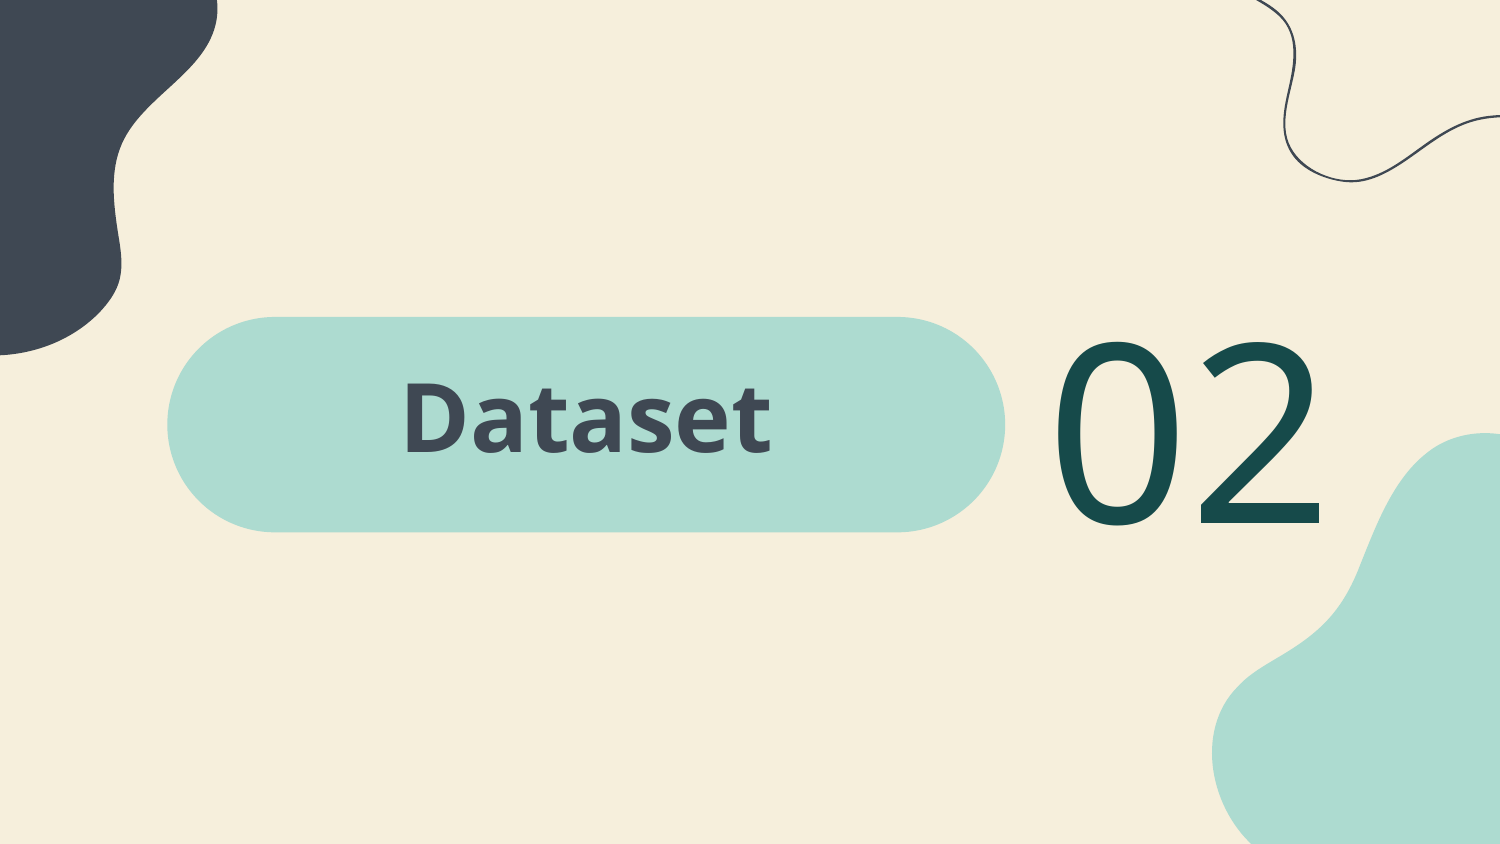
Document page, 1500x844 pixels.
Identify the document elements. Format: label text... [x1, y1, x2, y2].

title Dataset [167, 316, 984, 533]
title 02 [984, 250, 1333, 574]
